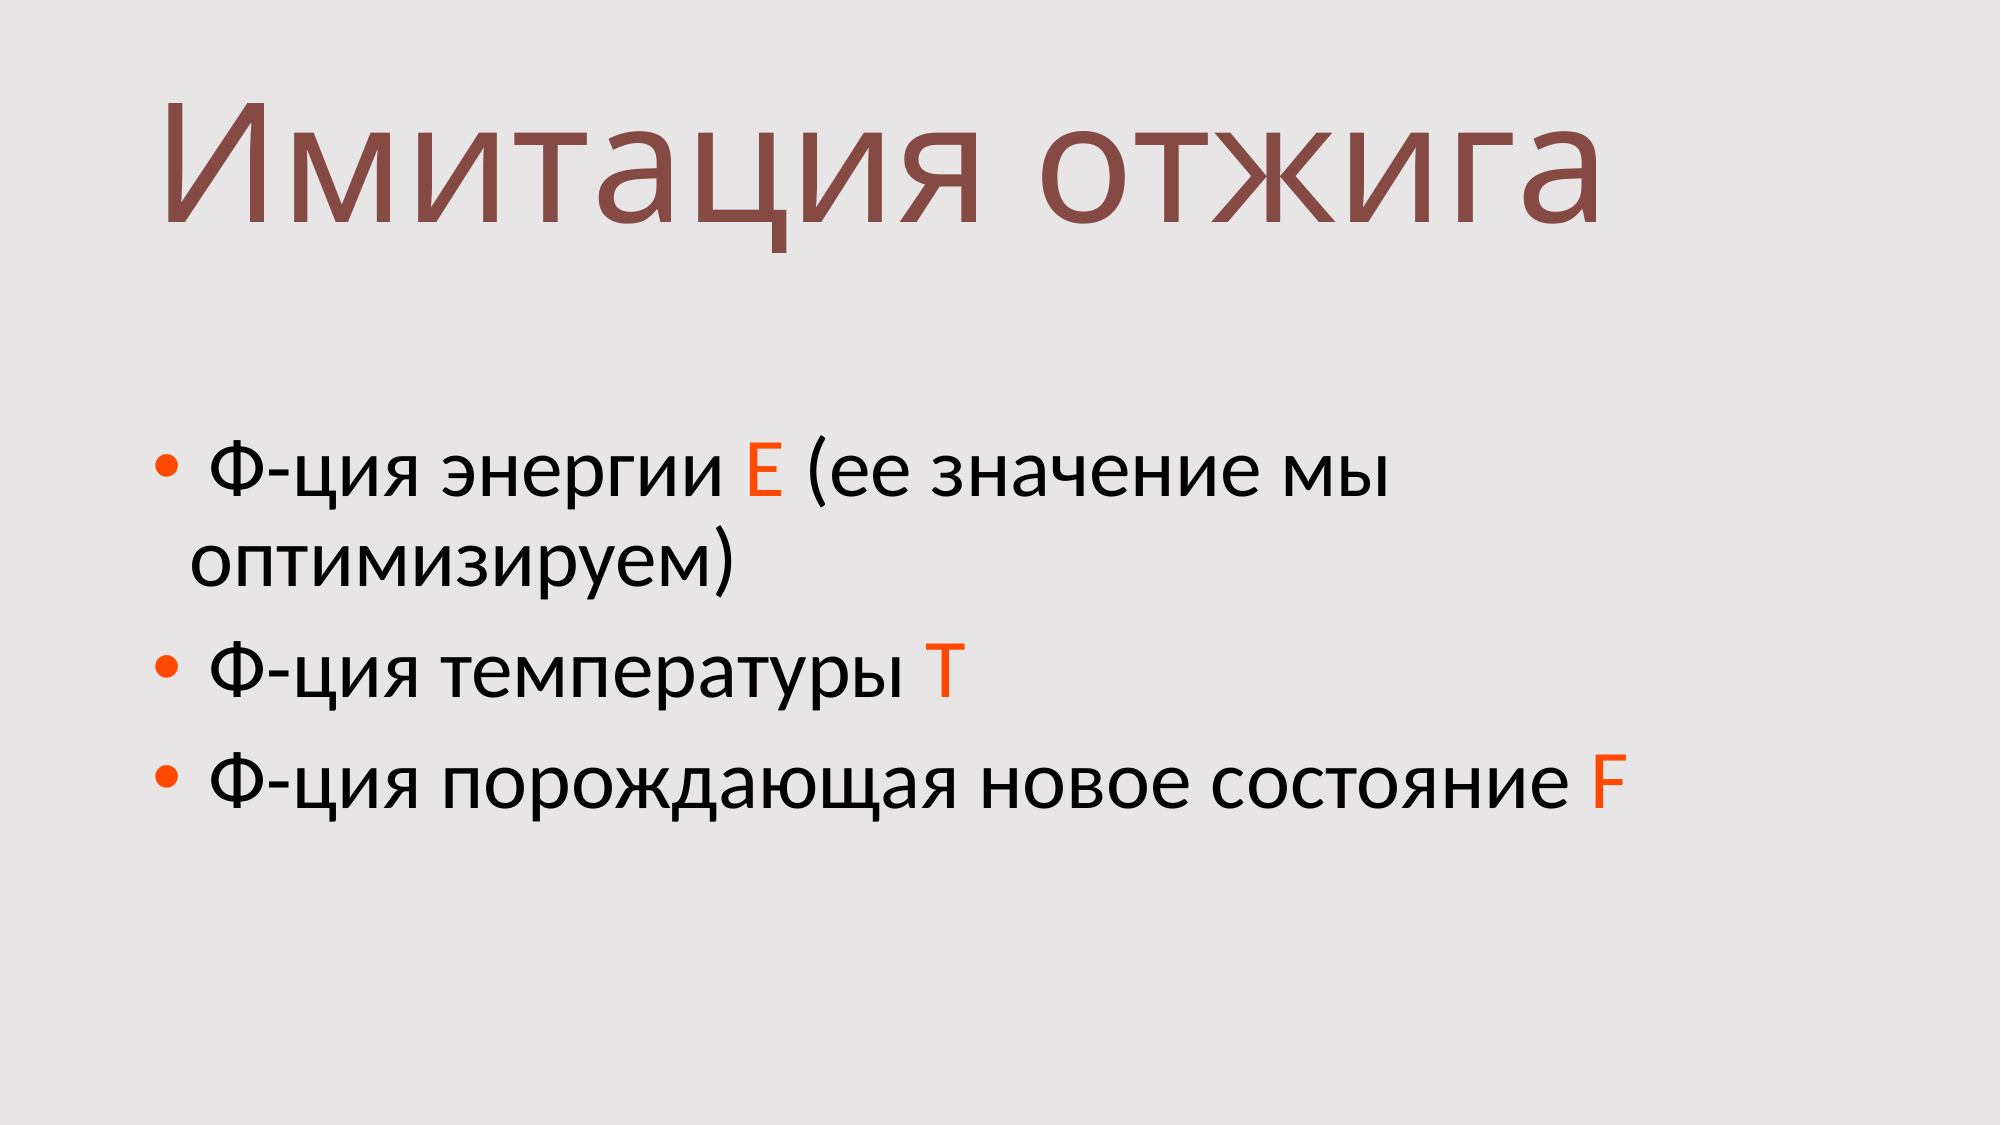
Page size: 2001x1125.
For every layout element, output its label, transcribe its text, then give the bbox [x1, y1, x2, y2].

list Ф-ция энергии E (ее значение мы оптимизируем) Ф-ция температуры T Ф-ция порождающая новое состояние F [137, 417, 1863, 896]
title Имитация отжига [137, 59, 1863, 278]
